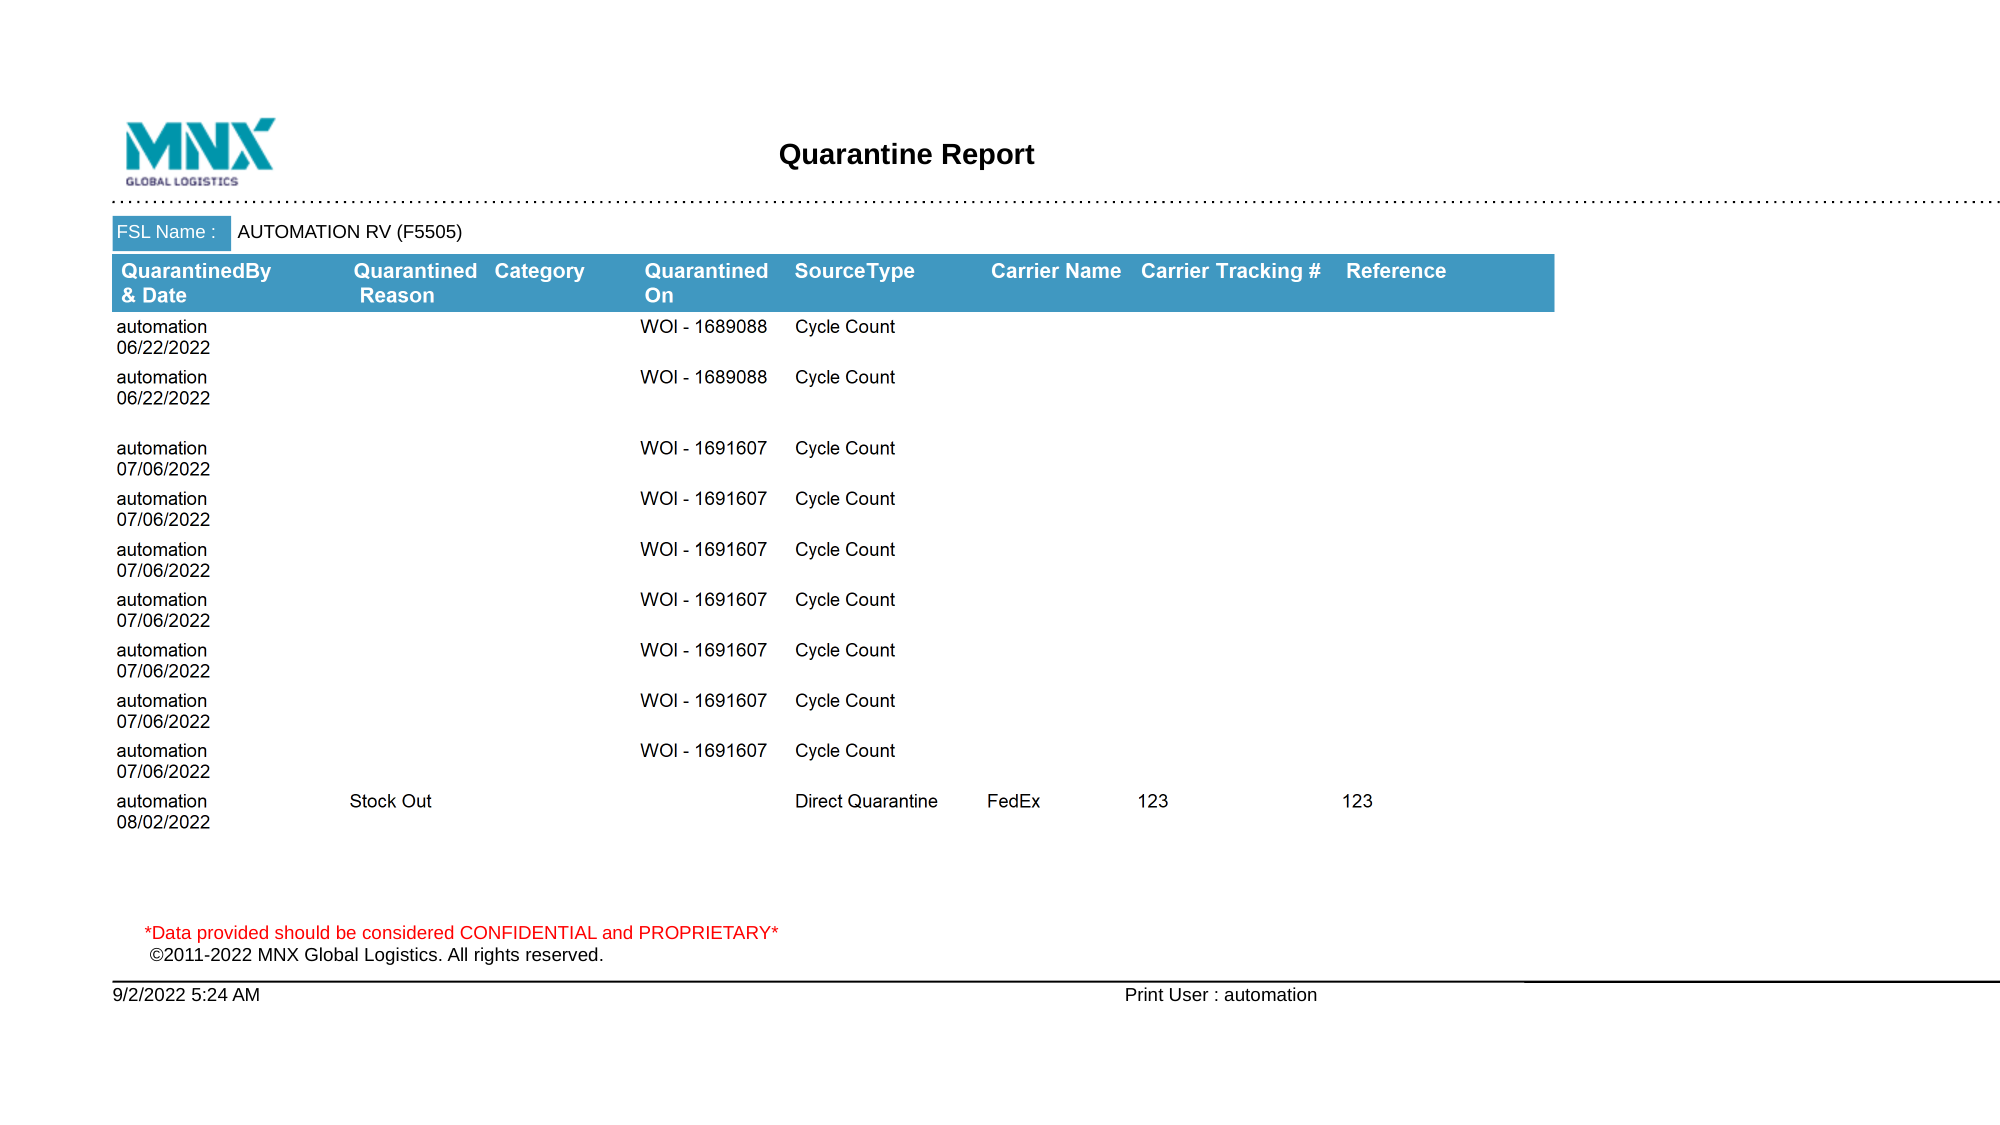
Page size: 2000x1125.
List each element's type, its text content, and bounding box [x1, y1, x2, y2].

text_box FSL Name : [112, 215, 232, 252]
text_box 9/2/2022 5:24 AM [112, 983, 343, 1013]
text_box Print User : automation [1055, 983, 1387, 1013]
text_box *Data provided should be considered CONFIDENTIAL and PROPRIETARY* [144, 920, 1158, 942]
picture [112, 254, 1555, 837]
picture [112, 115, 323, 188]
text_box Quarantine Report [562, 131, 1252, 173]
text_box ©2011-2022 MNX Global Logistics. All rights reserved. [144, 942, 1158, 964]
text_box AUTOMATION RV (F5505) [233, 215, 669, 252]
